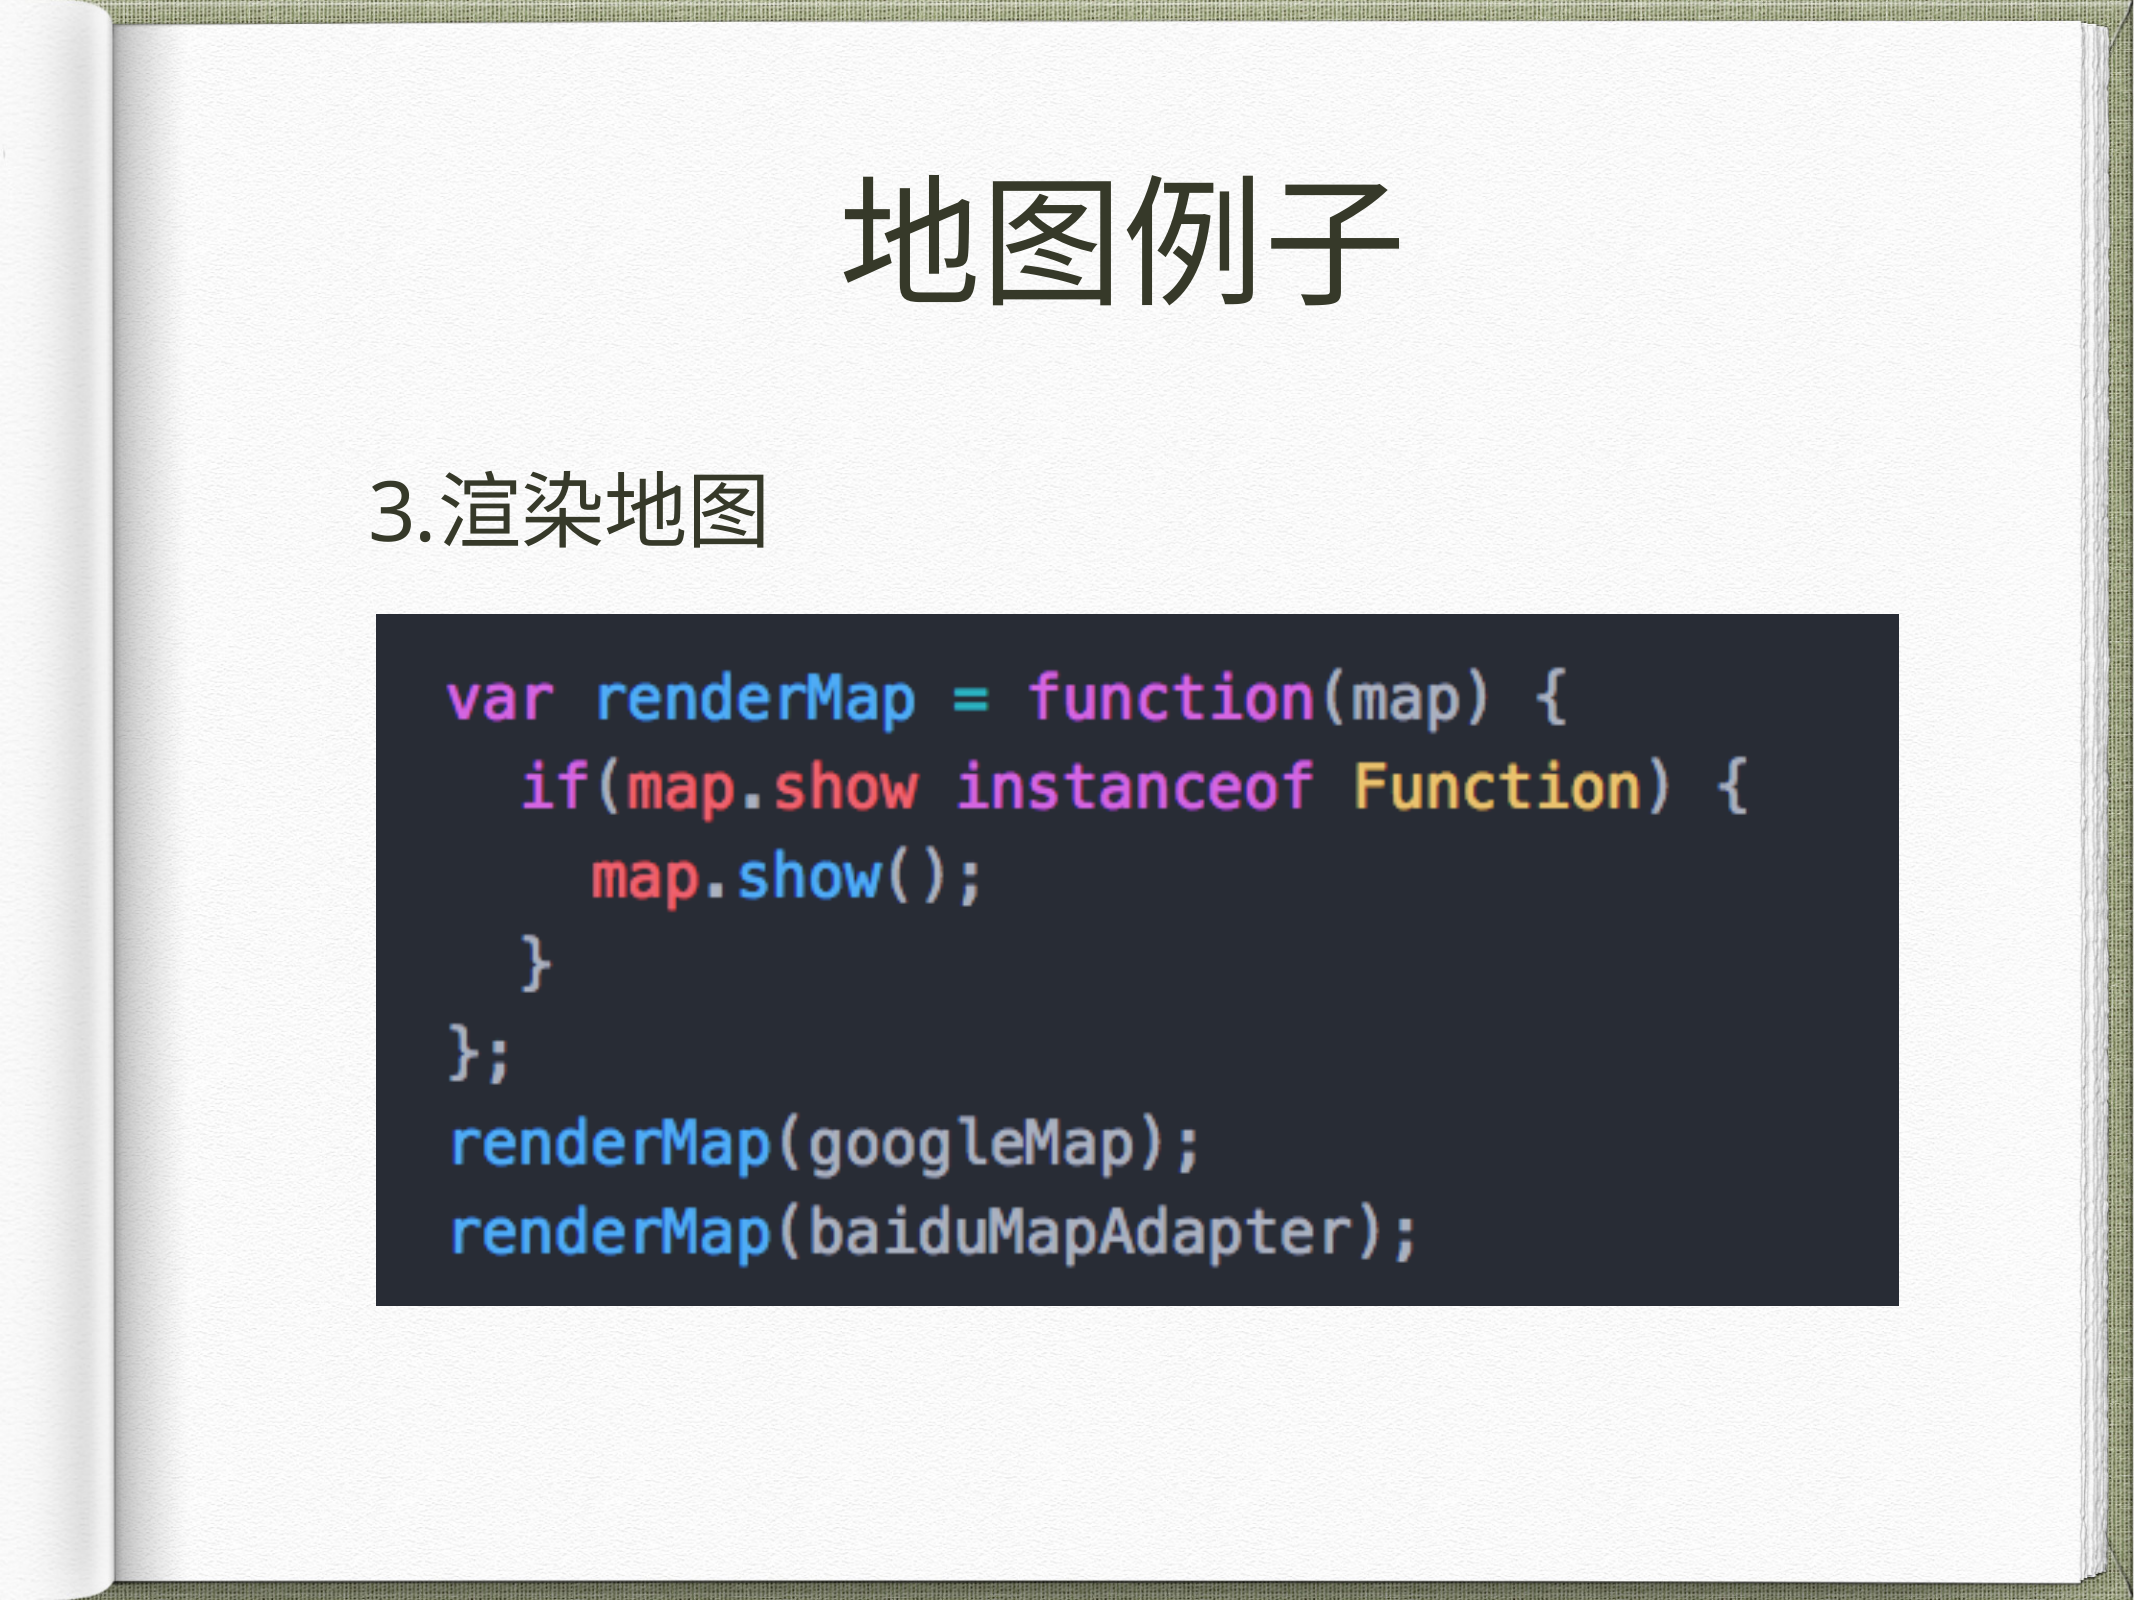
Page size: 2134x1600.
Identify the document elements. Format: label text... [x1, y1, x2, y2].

picture [0, 0, 2134, 1600]
title 地图例子 [322, 24, 1924, 449]
list 渲染地图 [322, 449, 1924, 1409]
